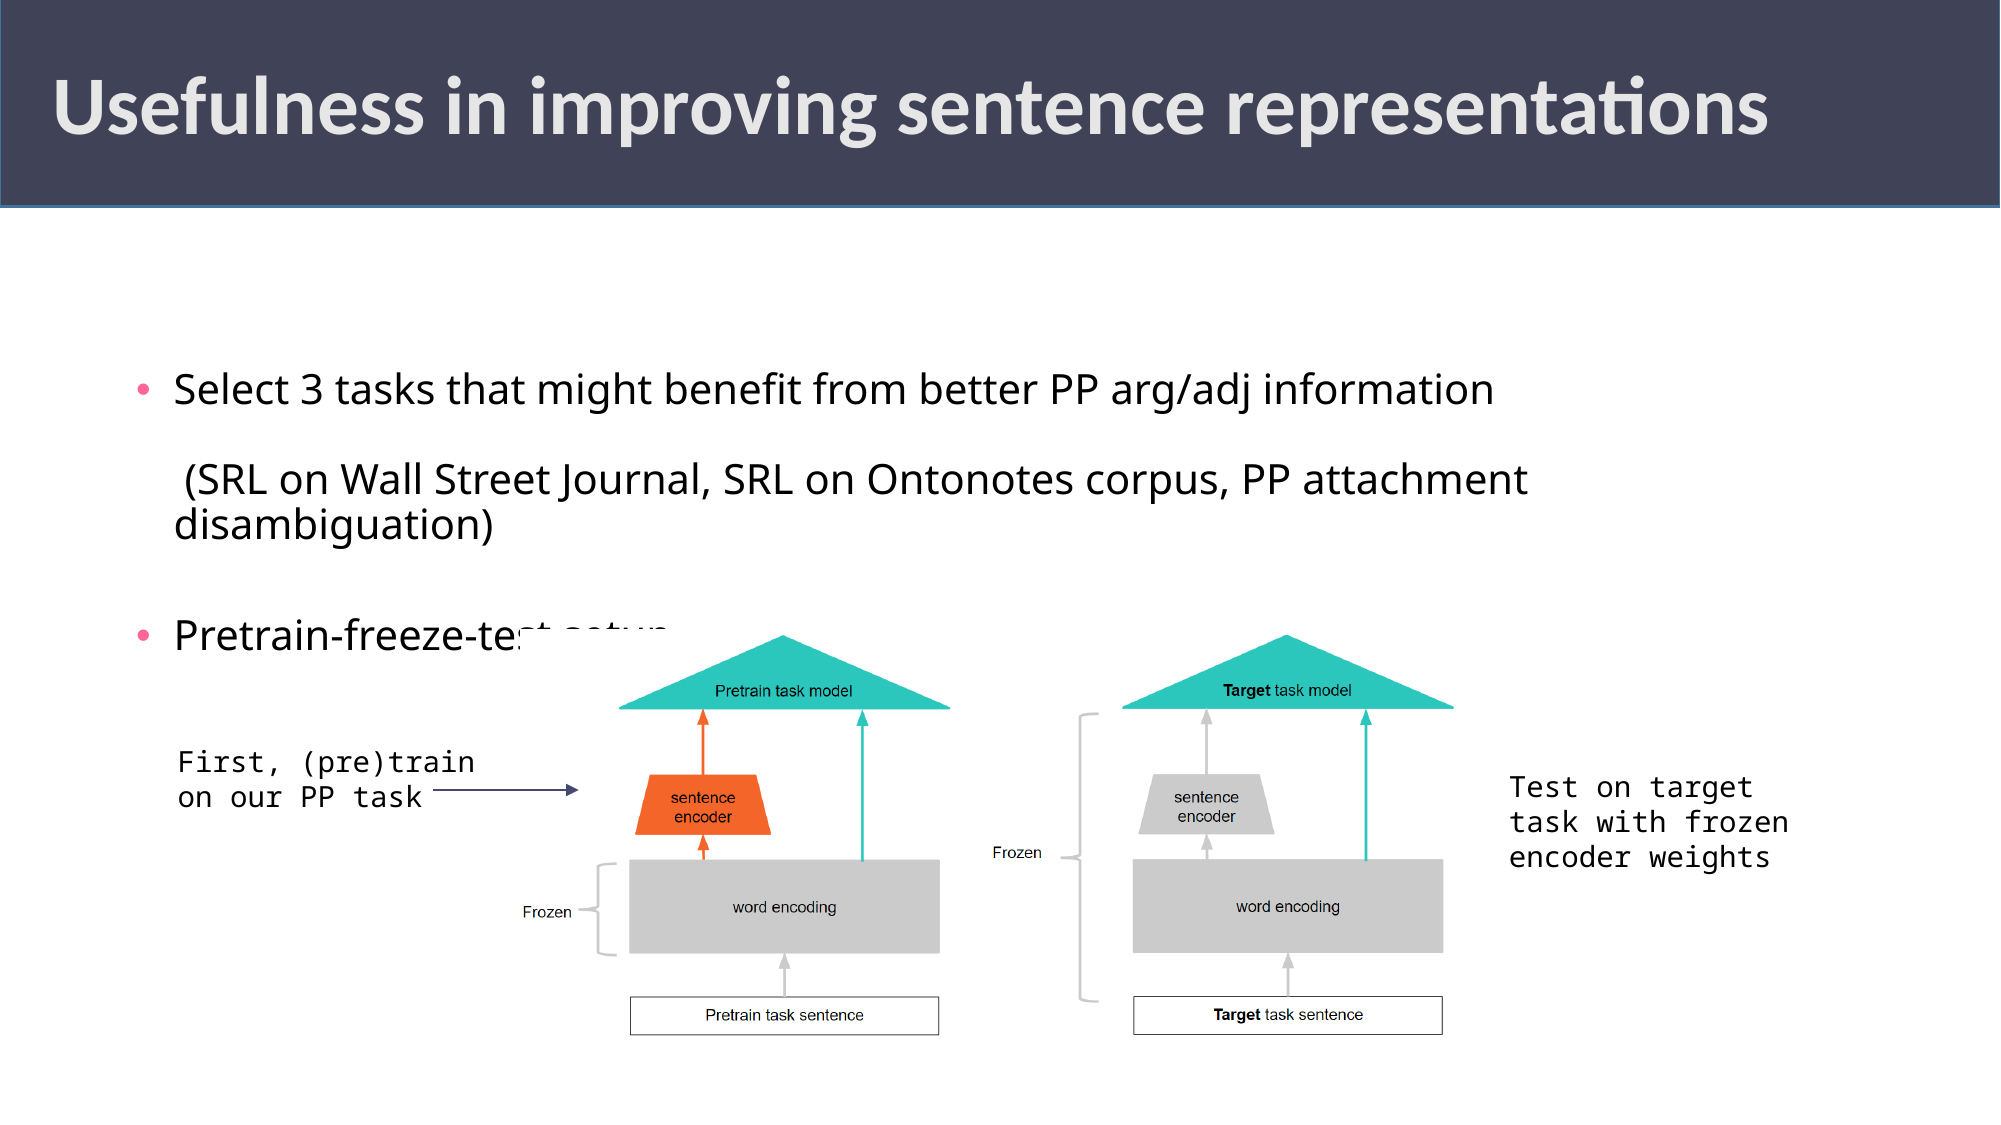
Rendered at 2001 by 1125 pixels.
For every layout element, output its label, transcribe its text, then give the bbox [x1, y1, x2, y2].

text_box Test on target task with frozen encoder weights [1494, 760, 1838, 881]
text_box Usefulness in improving sentence representations [37, 43, 1984, 159]
text_box [0, 0, 2000, 208]
list Select 3 tasks that might benefit from better PP arg/adj information (SRL on Wall Street Journal, SRL on Ontonotes corpus, PP attachment disambiguation) Pretrain-freeze-test setup [121, 290, 1856, 1031]
text_box First, (pre)train on our PP task [162, 735, 506, 821]
picture [520, 629, 1456, 1059]
